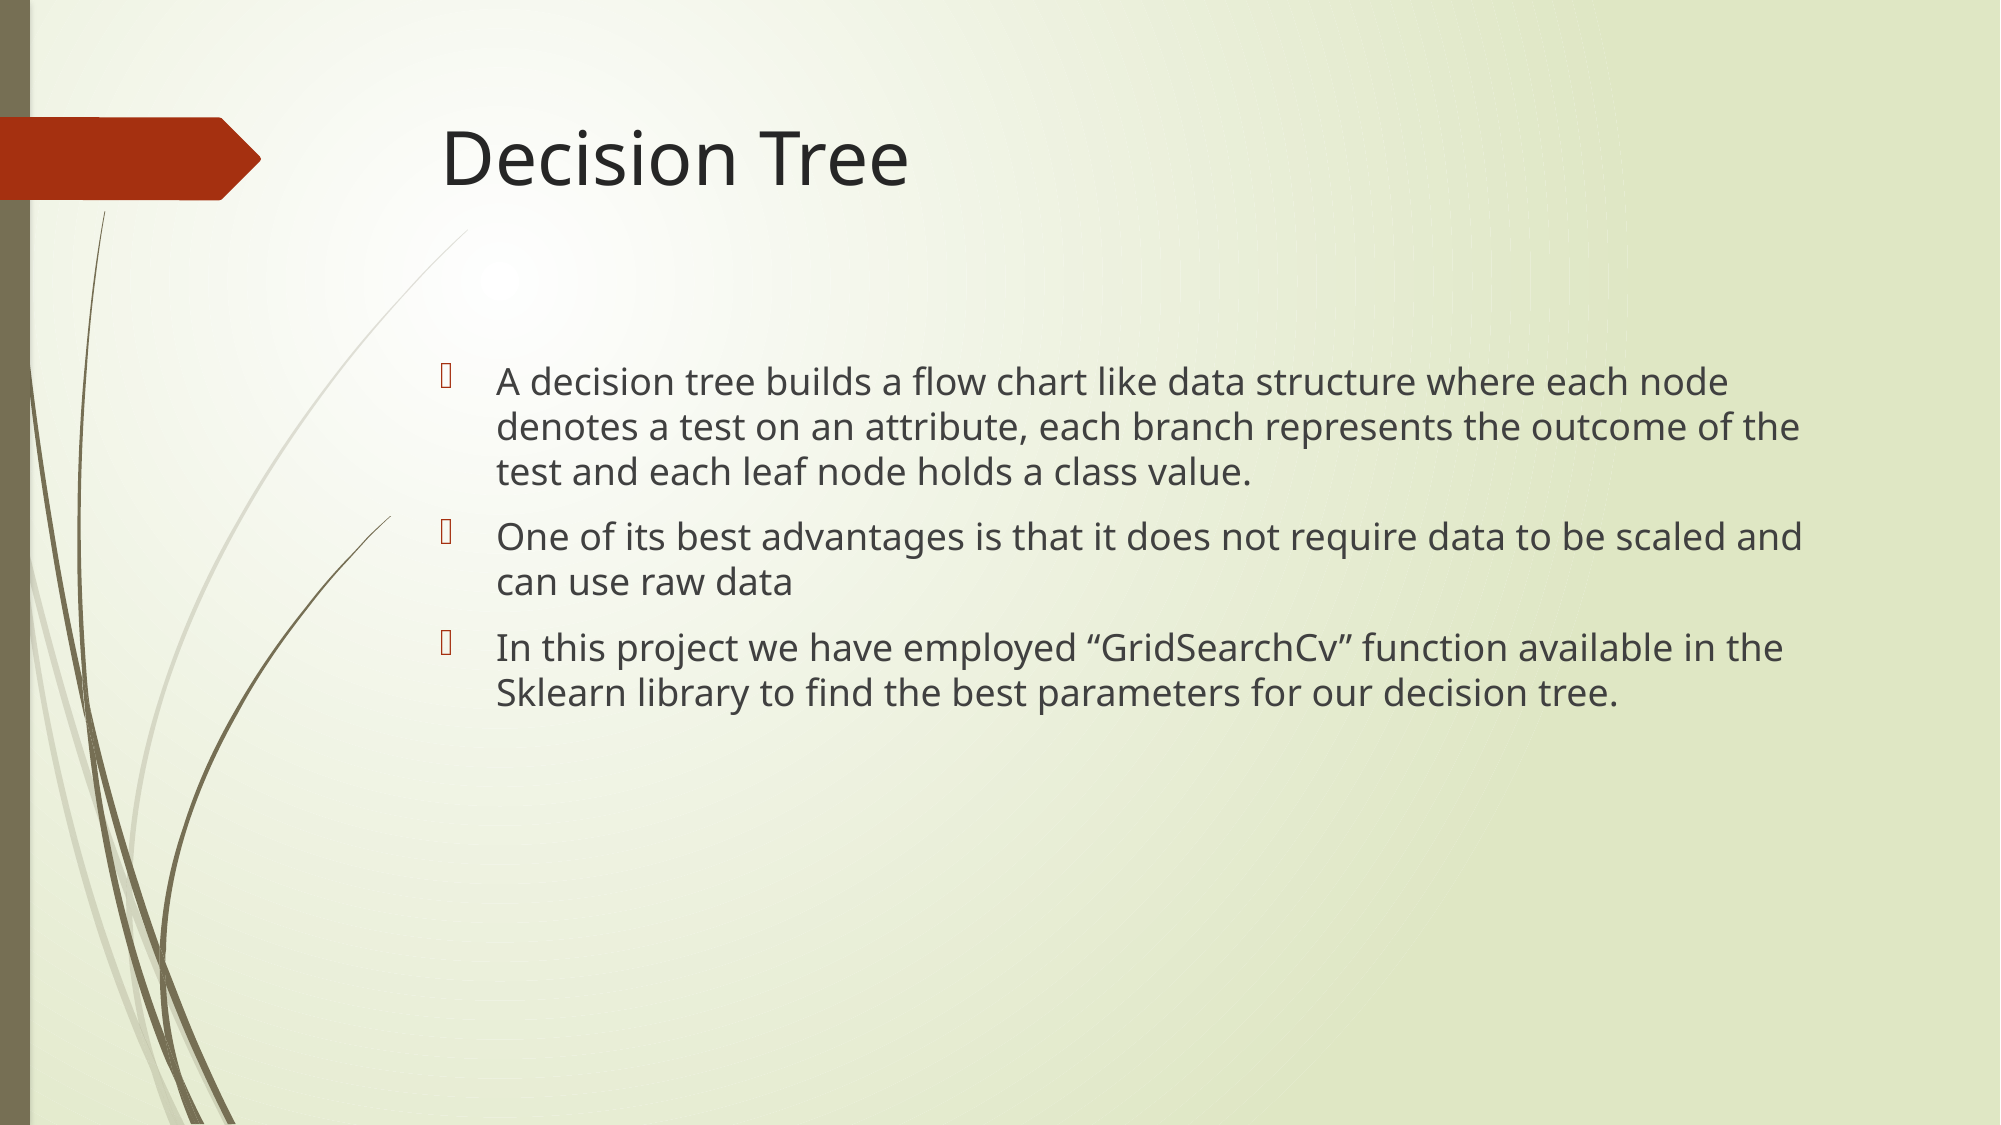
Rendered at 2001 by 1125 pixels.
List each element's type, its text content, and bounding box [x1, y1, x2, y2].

list A decision tree builds a flow chart like data structure where each node denotes a test on an attribute, each branch represents the outcome of the test and each leaf node holds a class value. One of its best advantages is that it does not require data to be scaled and can use raw data In this project we have employed “GridSearchCv” function available in the Sklearn library to find the best parameters for our decision tree. [424, 350, 1888, 970]
title Decision Tree [425, 102, 1888, 313]
